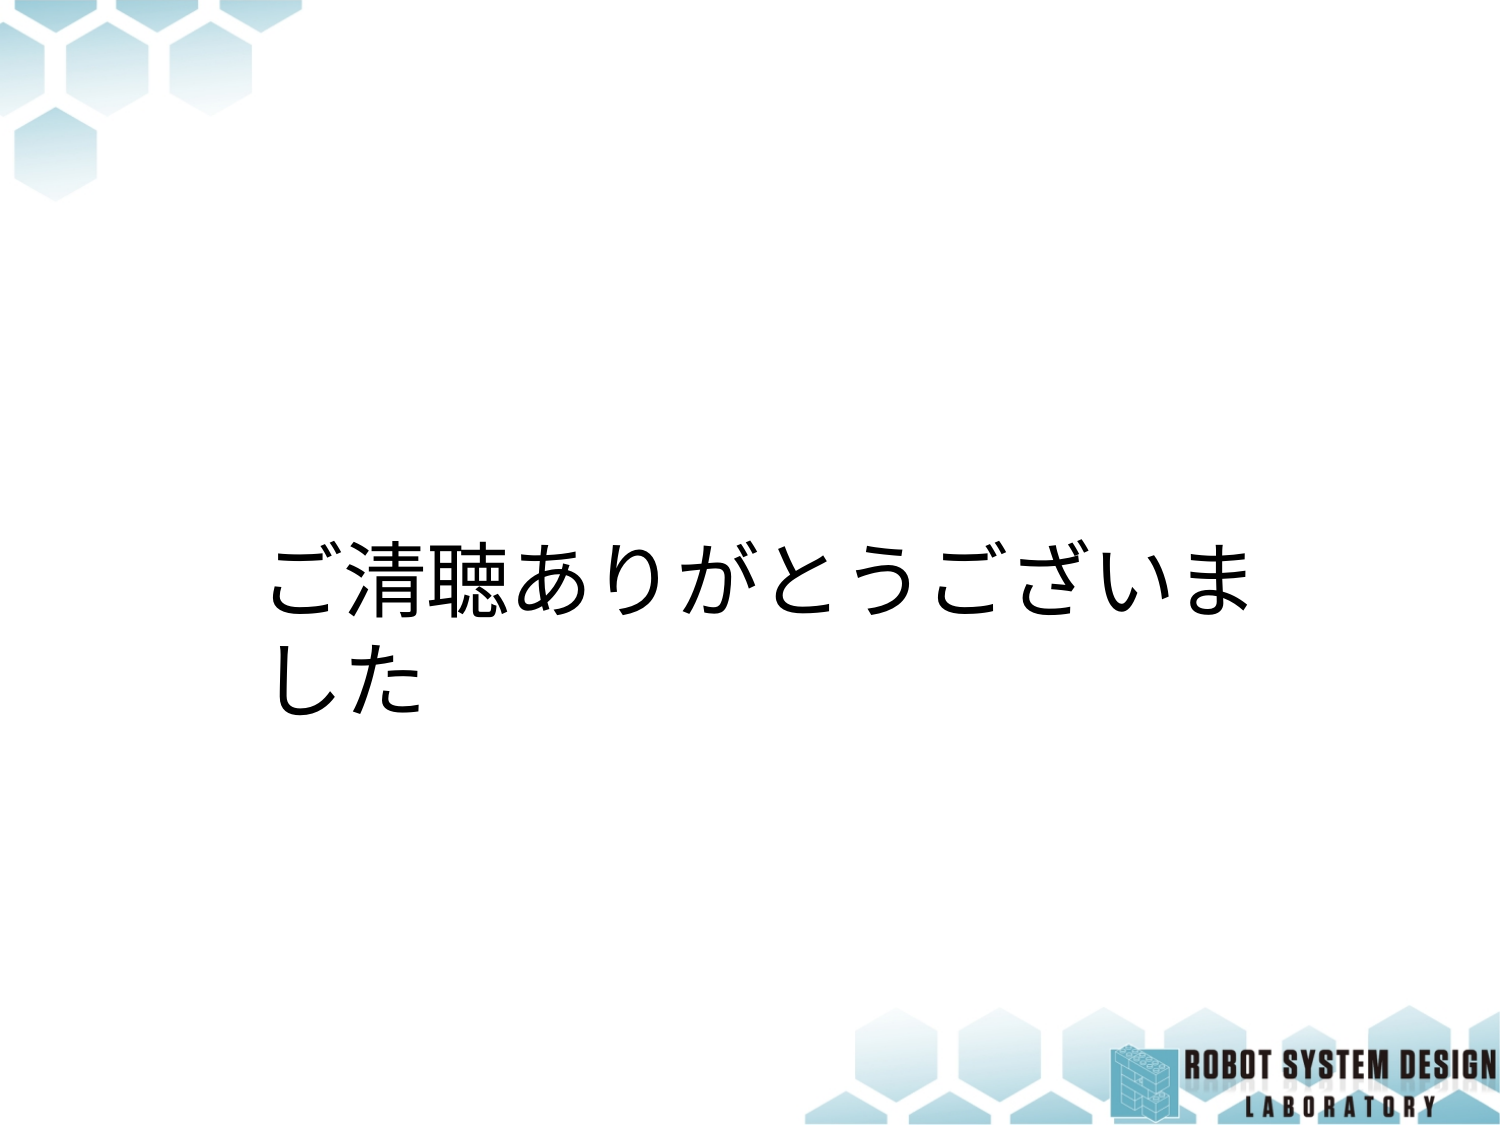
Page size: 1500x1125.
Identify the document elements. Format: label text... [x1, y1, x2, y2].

picture [0, 0, 1500, 1125]
text_box ご清聴ありがとうございました [245, 520, 1326, 736]
